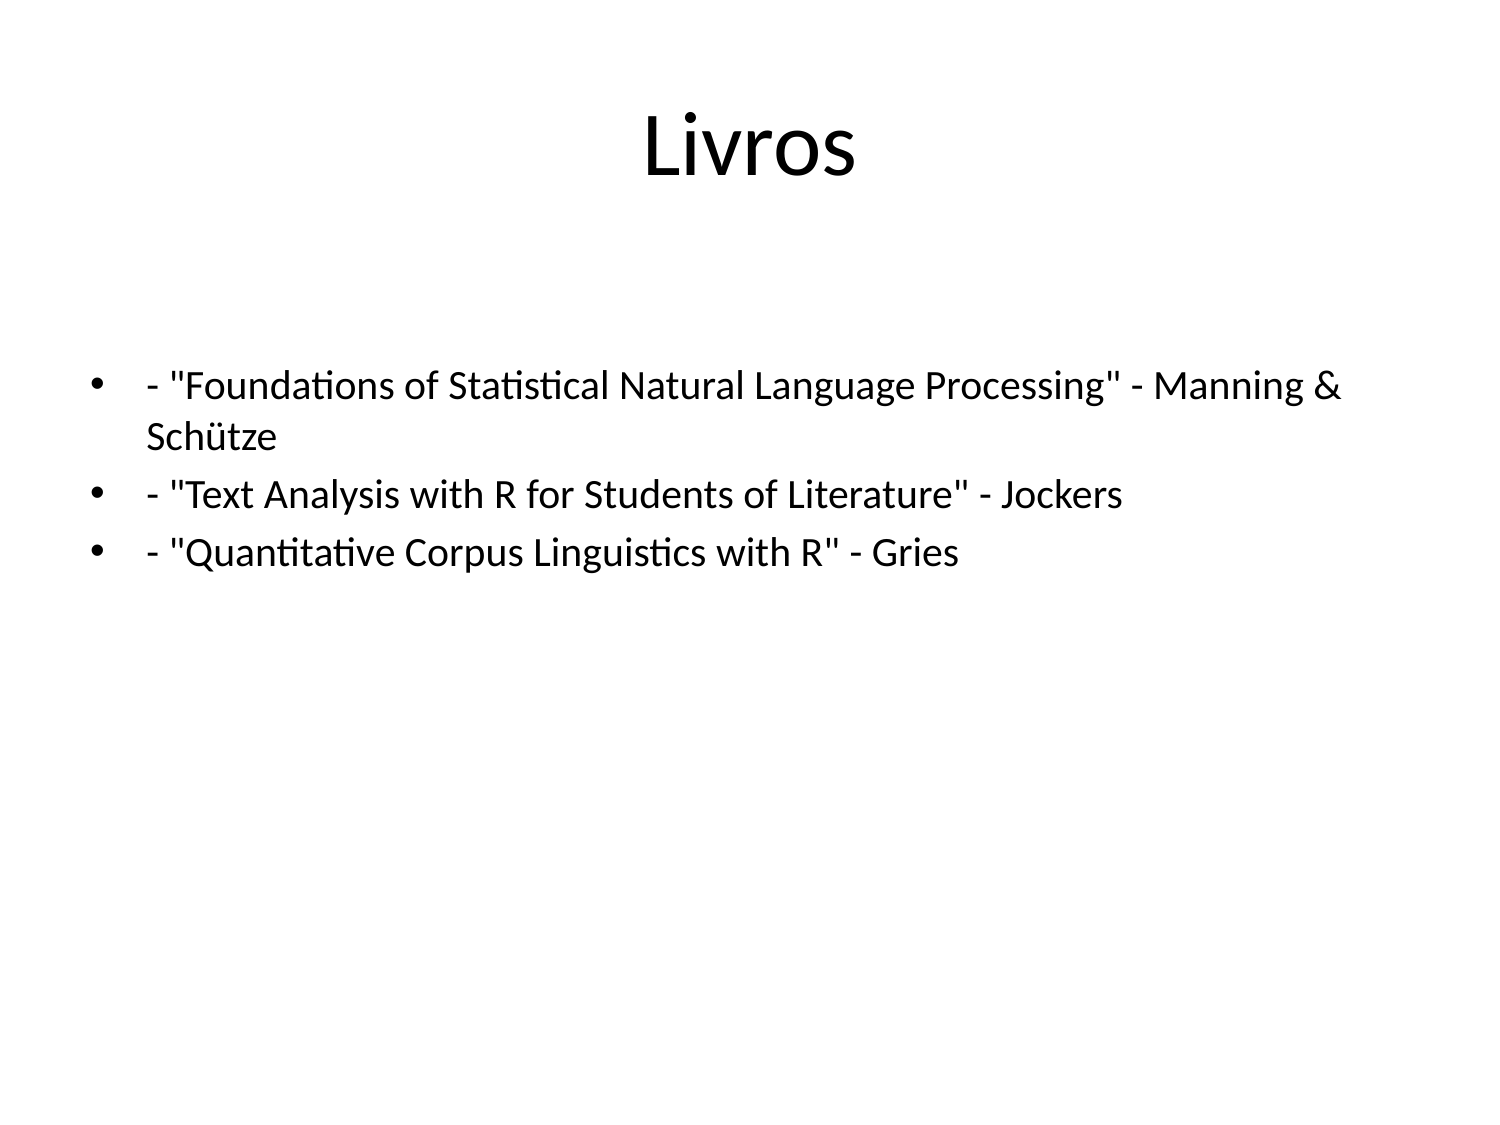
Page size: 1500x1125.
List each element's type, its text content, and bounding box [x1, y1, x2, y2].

list - "Foundations of Statistical Natural Language Processing" - Manning & Schütze - "Text Analysis with R for Students of Literature" - Jockers - "Quantitative Corpus Linguistics with R" - Gries [75, 262, 1425, 1005]
title Livros [75, 45, 1425, 233]
